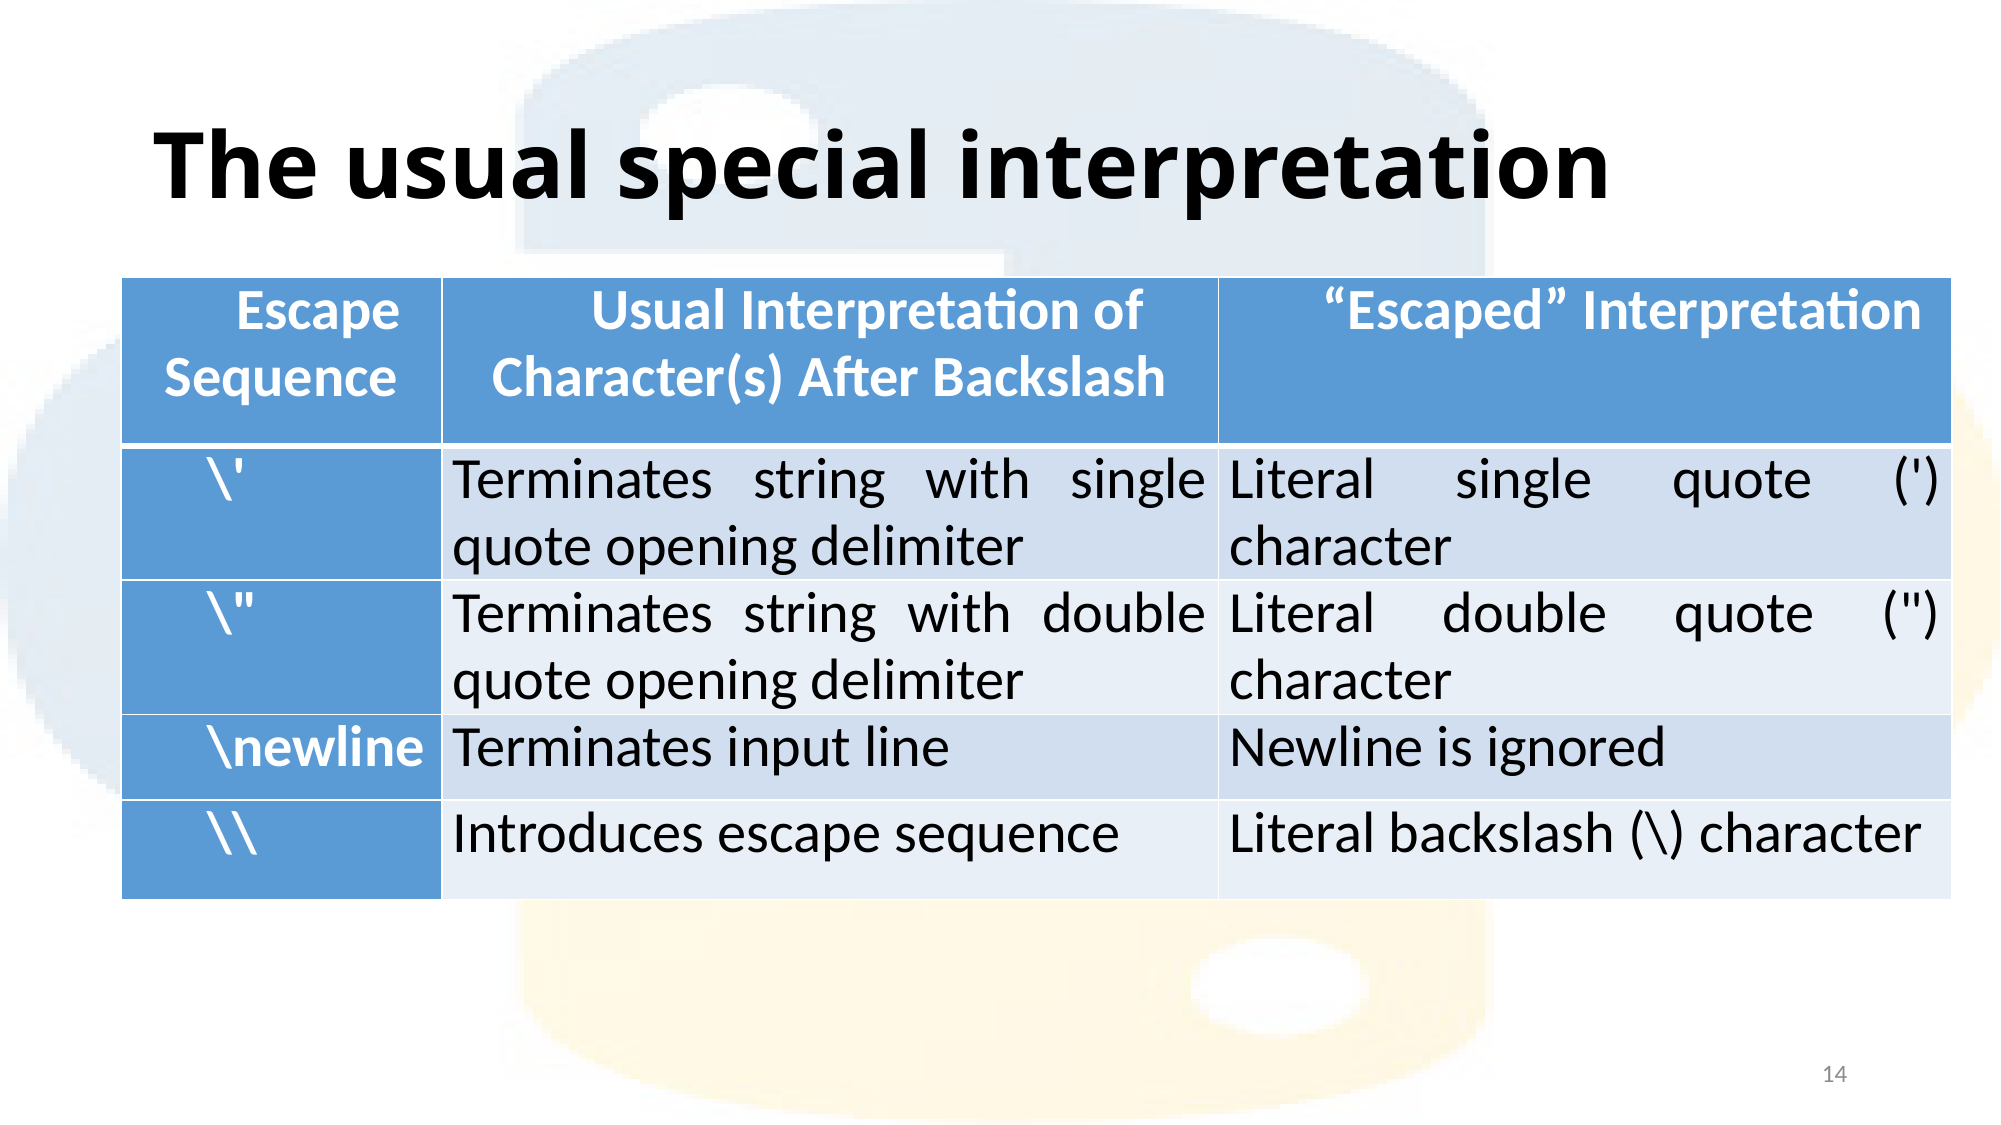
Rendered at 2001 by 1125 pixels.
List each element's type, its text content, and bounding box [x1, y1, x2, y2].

slide_number 14 [1412, 1042, 1863, 1103]
table_cell Newline is ignored [1219, 715, 1951, 799]
table_header Escape Sequence [122, 278, 441, 443]
table_cell Literal double quote (") character [1219, 581, 1951, 714]
title The usual special interpretation [137, 59, 1863, 276]
table_cell \" [122, 581, 441, 714]
table_cell \newline [122, 715, 441, 799]
table_cell Literal single quote (') character [1219, 449, 1951, 579]
table_cell Terminates string with double quote opening delimiter [443, 581, 1218, 714]
table_cell \' [122, 449, 441, 579]
table_cell Terminates string with single quote opening delimiter [443, 449, 1218, 579]
table_cell Literal backslash (\) character [1219, 801, 1951, 899]
table_cell Introduces escape sequence [443, 801, 1218, 899]
table_header “Escaped” Interpretation [1219, 278, 1951, 443]
table_cell Terminates input line [443, 715, 1218, 799]
table_cell \\ [122, 801, 441, 899]
table_header Usual Interpretation of Character(s) After Backslash [443, 278, 1218, 443]
